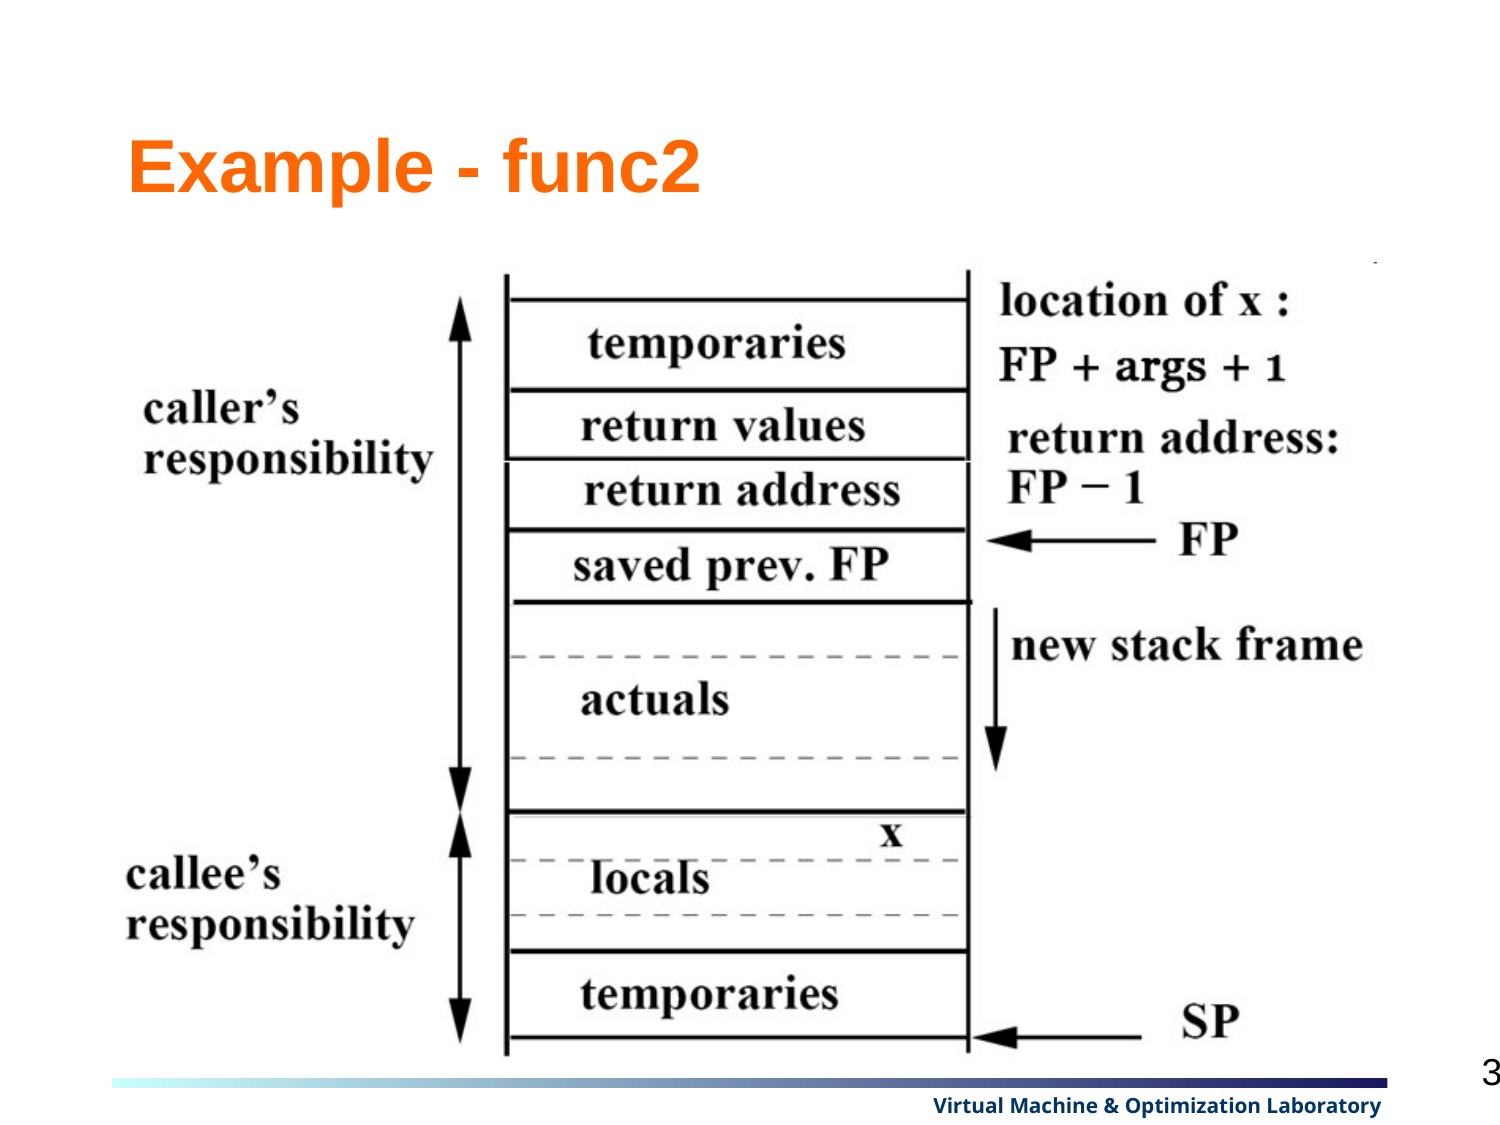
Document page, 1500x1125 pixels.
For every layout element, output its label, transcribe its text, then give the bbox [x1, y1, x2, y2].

picture [123, 262, 1377, 1063]
title Example - func2 [112, 99, 1388, 225]
